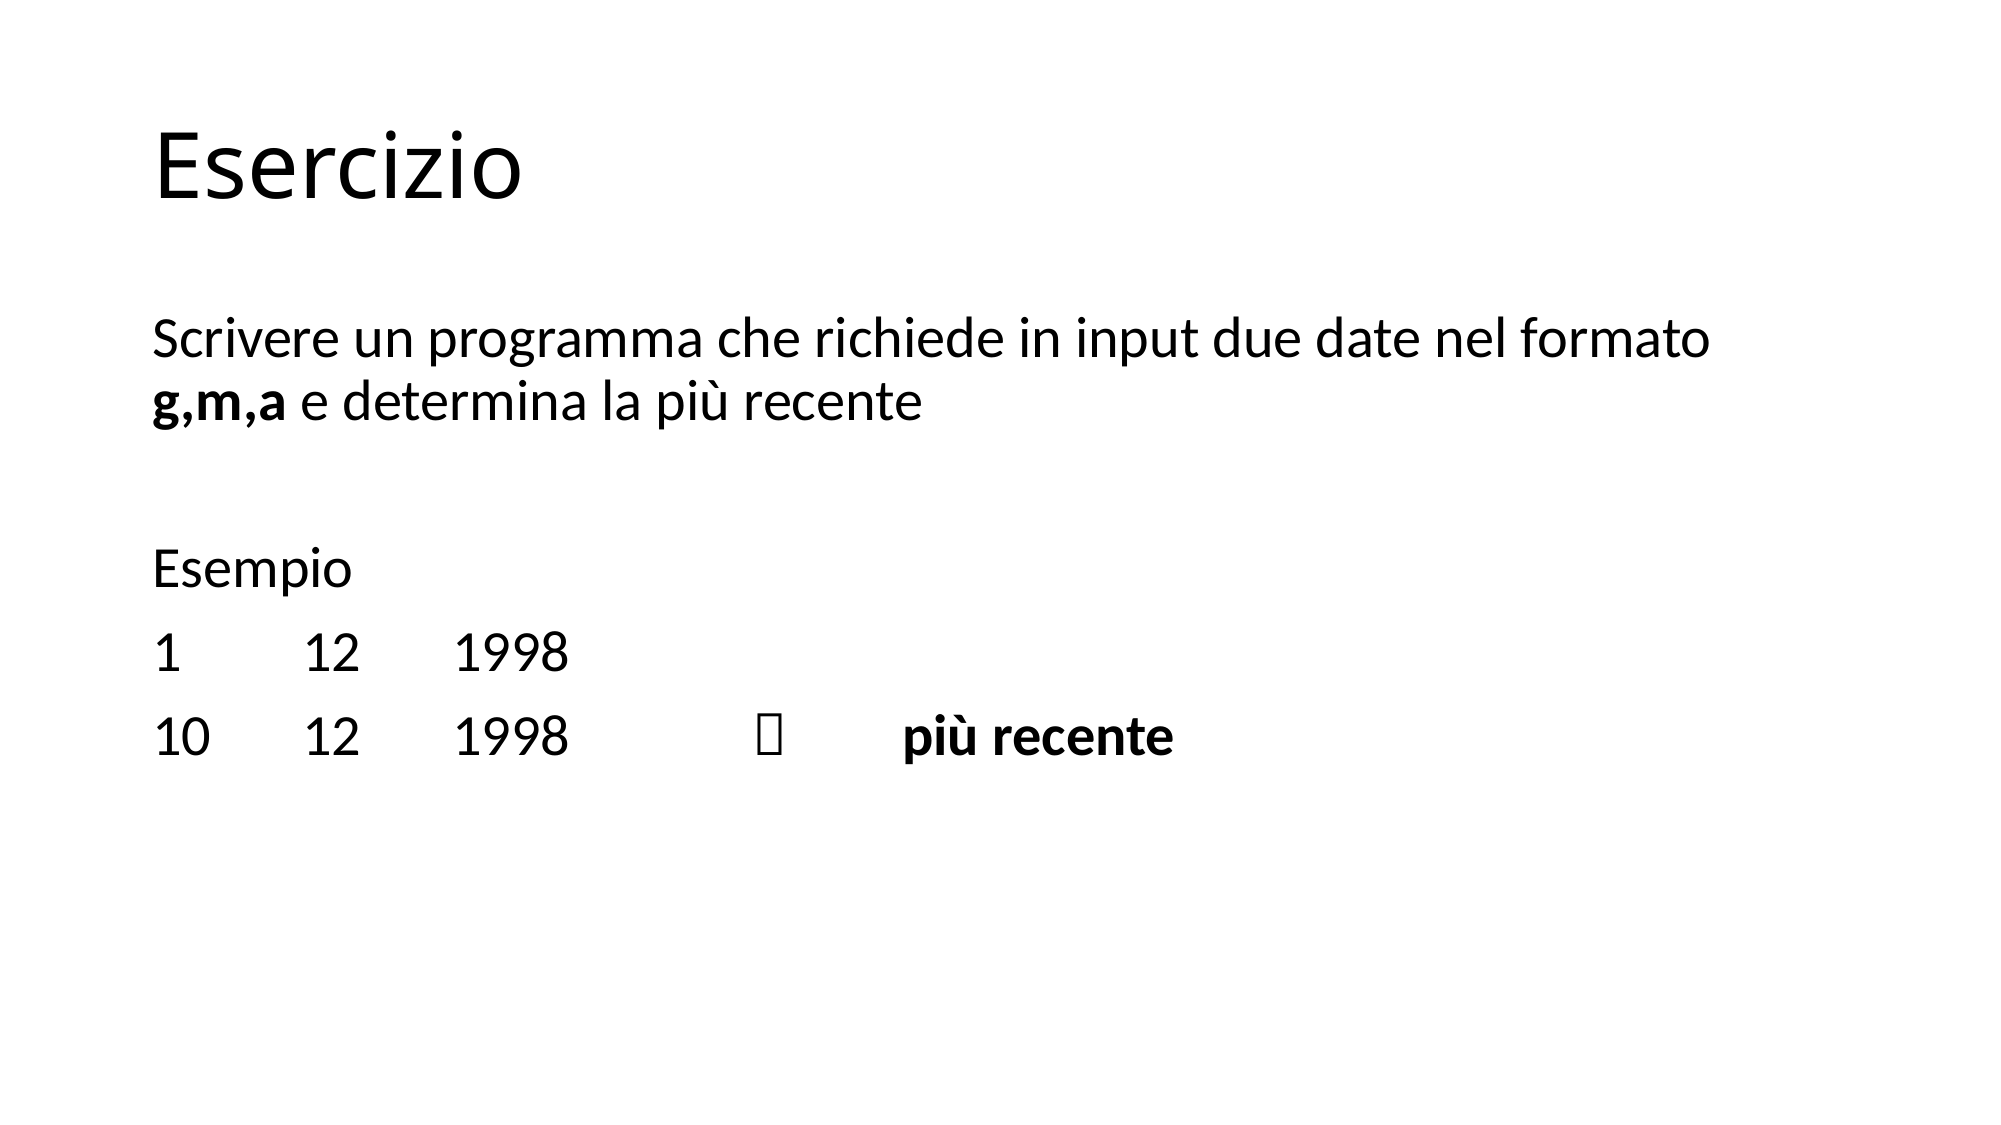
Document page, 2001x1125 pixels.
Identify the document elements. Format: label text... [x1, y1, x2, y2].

title Esercizio [137, 59, 1863, 278]
list Scrivere un programma che richiede in input due date nel formato g,m,a e determina la più recente Esempio 1 12 1998 10 12 1998  più recente [137, 299, 1863, 1014]
